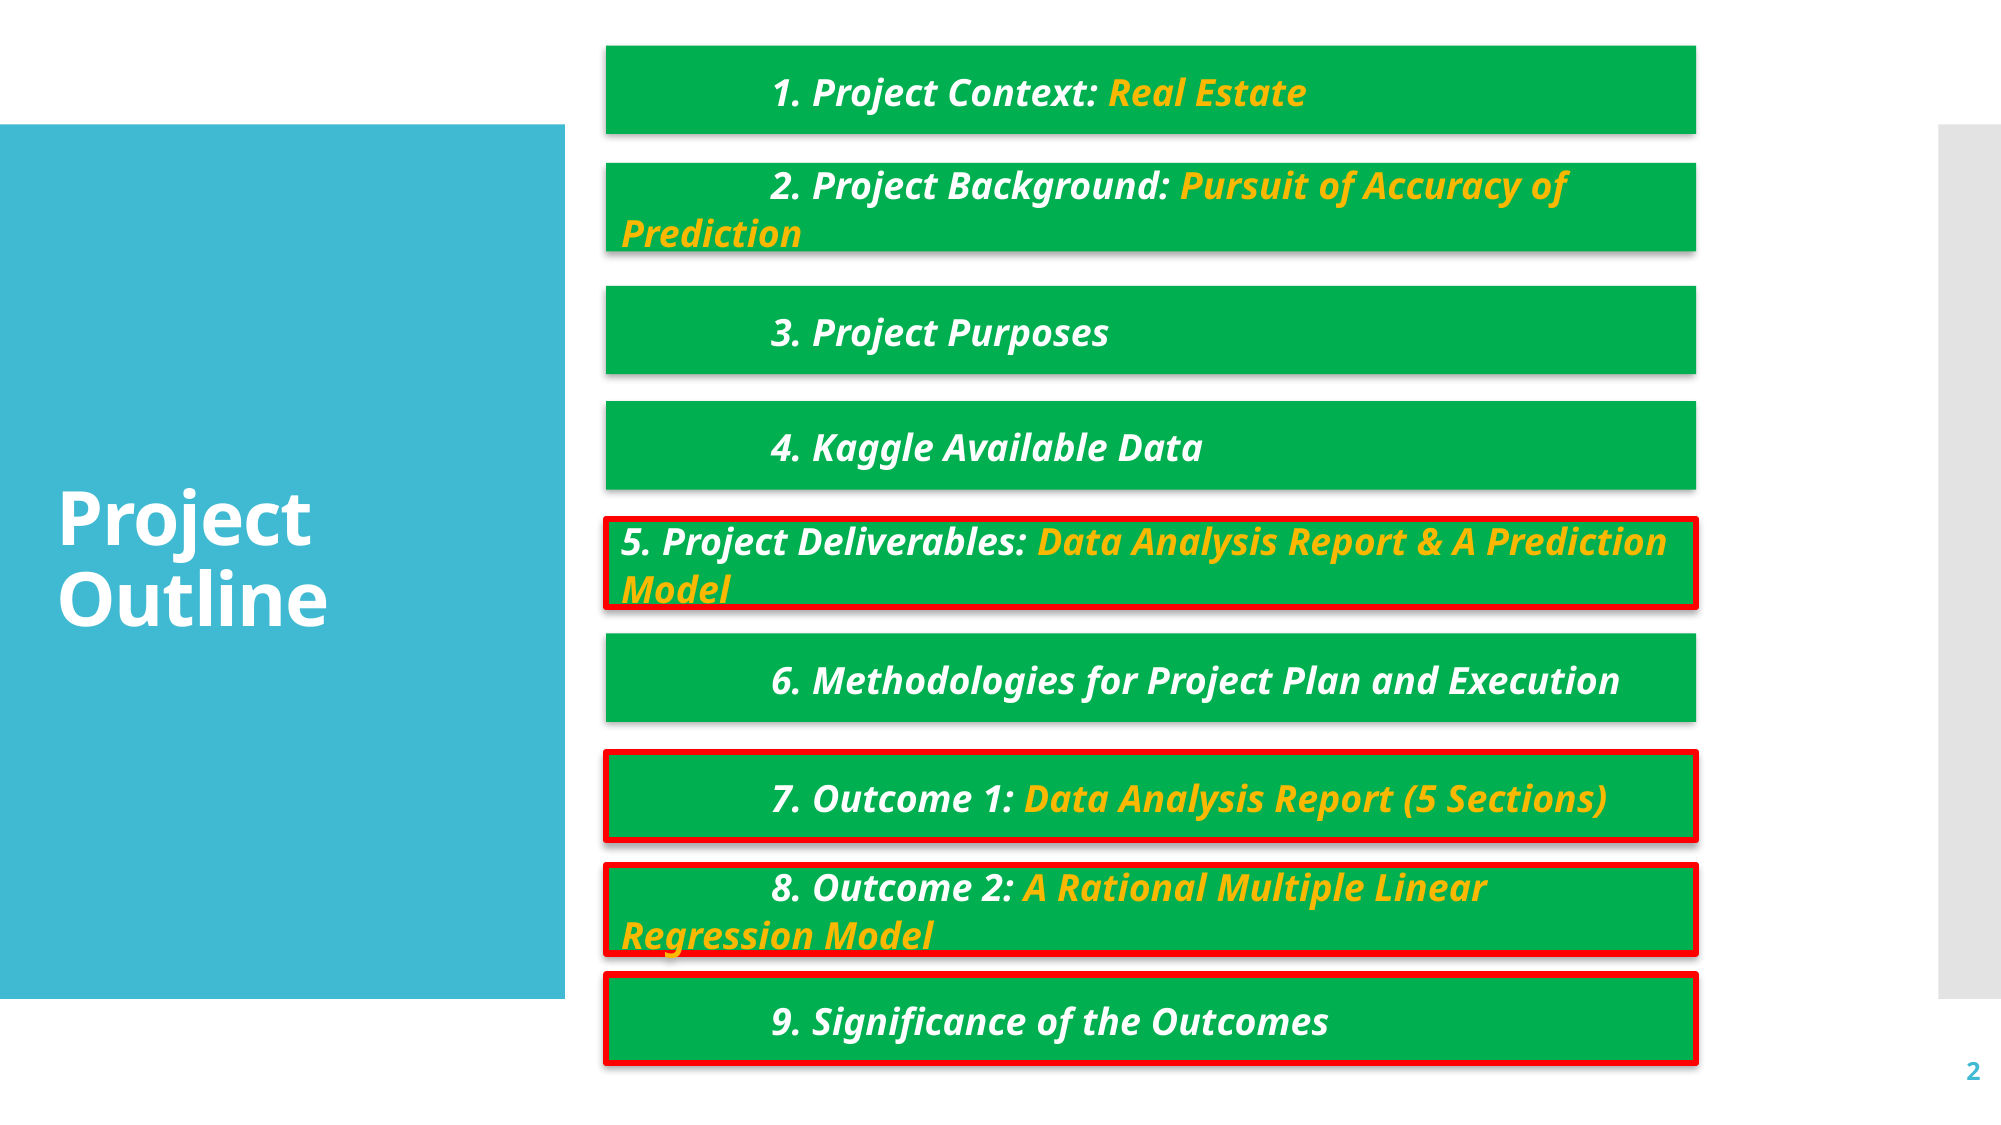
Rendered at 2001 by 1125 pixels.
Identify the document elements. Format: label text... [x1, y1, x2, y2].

text_box 5. Project Deliverables: Data Analysis Report & A Prediction Model [605, 518, 1697, 608]
text_box 3. Project Purposes [605, 285, 1697, 375]
text_box 8. Outcome 2: A Rational Multiple Linear Regression Model [605, 864, 1697, 954]
text_box 4. Kaggle Available Data [605, 400, 1697, 490]
text_box 9. Significance of the Outcomes [605, 974, 1697, 1064]
title Project Outline [41, 184, 525, 940]
text_box 1. Project Context: Real Estate [605, 45, 1697, 135]
text_box 6. Methodologies for Project Plan and Execution [605, 632, 1697, 723]
text_box 7. Outcome 1: Data Analysis Report (5 Sections) [605, 751, 1697, 841]
text_box 2. Project Background: Pursuit of Accuracy of Prediction [605, 162, 1697, 252]
slide_number 2 [1744, 1042, 1996, 1103]
